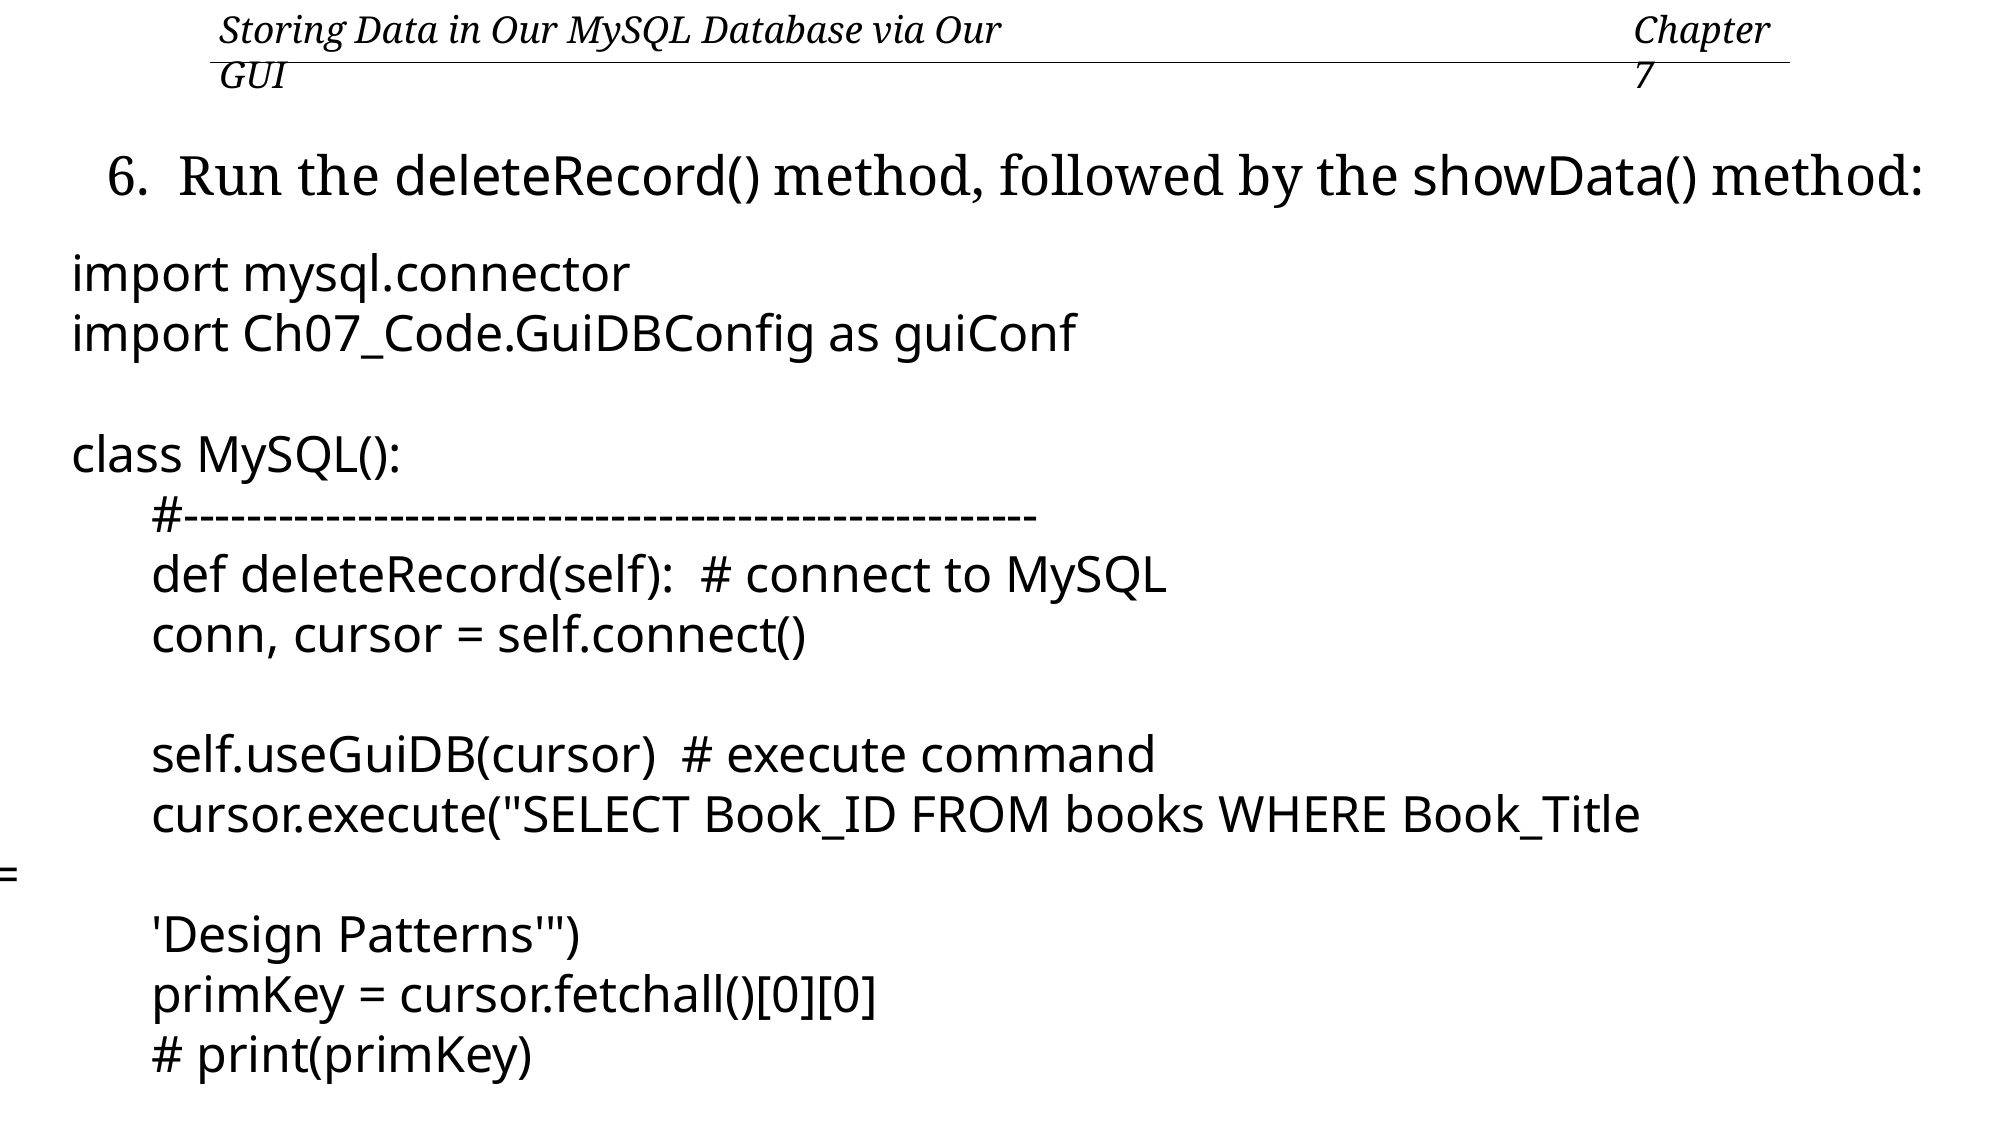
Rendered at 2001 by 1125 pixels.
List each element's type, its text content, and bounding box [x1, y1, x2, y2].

text_box Chapter 7 [1629, 2, 1785, 62]
text_box Chapter 7 [1629, 63, 1785, 96]
text_box 6. Run the deleteRecord() method, followed by the showData() method: import mysql.connector import Ch07_Code.GuiDBConfig as guiConf class MySQL(): #------------------------------------------------------ def deleteRecord(self): # connect to MySQL conn, cursor = self.connect() self.useGuiDB(cursor) # execute command cursor.execute("SELECT Book_ID FROM books WHERE Book_Title = 'Design Patterns'") primKey = cursor.fetchall()[0][0] # print(primKey) [0, 137, 2000, 1125]
text_box Storing Data in Our MySQL Database via Our GUI [215, 63, 1017, 96]
text_box Storing Data in Our MySQL Database via Our GUI [215, 2, 1017, 62]
